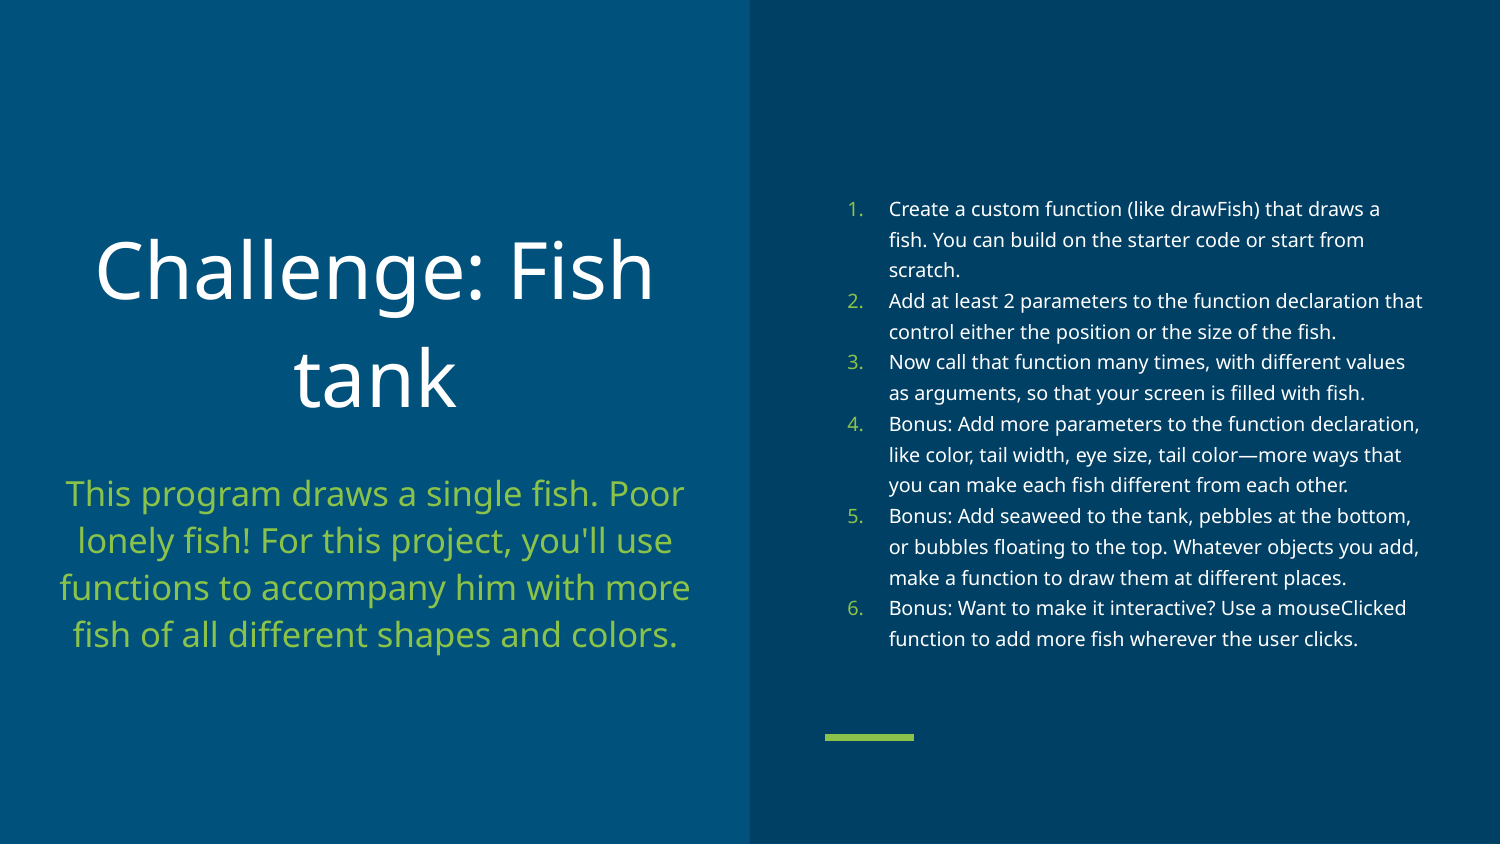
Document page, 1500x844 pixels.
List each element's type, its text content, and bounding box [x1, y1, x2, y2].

title Challenge: Fish tank [43, 198, 708, 446]
list Create a custom function (like drawFish) that draws a fish. You can build on the starter code or start from scratch. Add at least 2 parameters to the function declaration that control either the position or the size of the fish. Now call that function many times, with different values as arguments, so that your screen is filled with fish. Bonus: Add more parameters to the function declaration, like color, tail width, eye size, tail color—more ways that you can make each fish different from each other. Bonus: Add seaweed to the tank, pebbles at the bottom, or bubbles floating to the top. Whatever objects you add, make a function to draw them at different places. Bonus: Want to make it interactive? Use a mouseClicked function to add more fish wherever the user clicks. [810, 118, 1440, 725]
subtitle This program draws a single fish. Poor lonely fish! For this project, you'll use functions to accompany him with more fish of all different shapes and colors. [43, 454, 708, 675]
